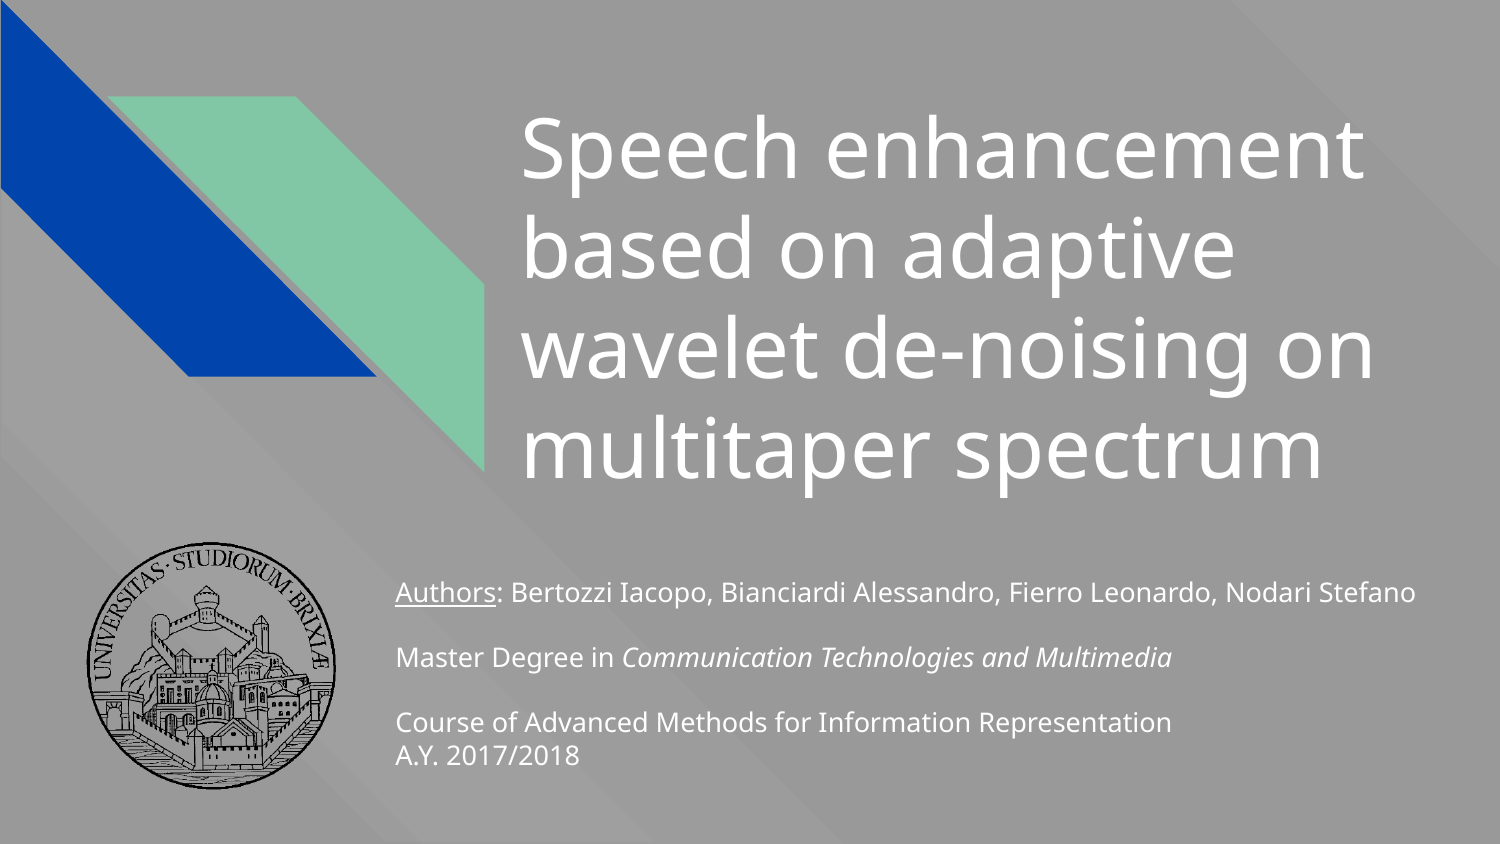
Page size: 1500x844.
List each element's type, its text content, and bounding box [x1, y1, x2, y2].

text_box Authors: Bertozzi Iacopo, Bianciardi Alessandro, Fierro Leonardo, Nodari Stefano Master Degree in Communication Technologies and Multimedia Course of Advanced Methods for Information Representation A.Y. 2017/2018 [380, 560, 1443, 732]
title Speech enhancement based on adaptive wavelet de-noising on multitaper spectrum [505, 79, 1467, 534]
picture [78, 533, 344, 799]
